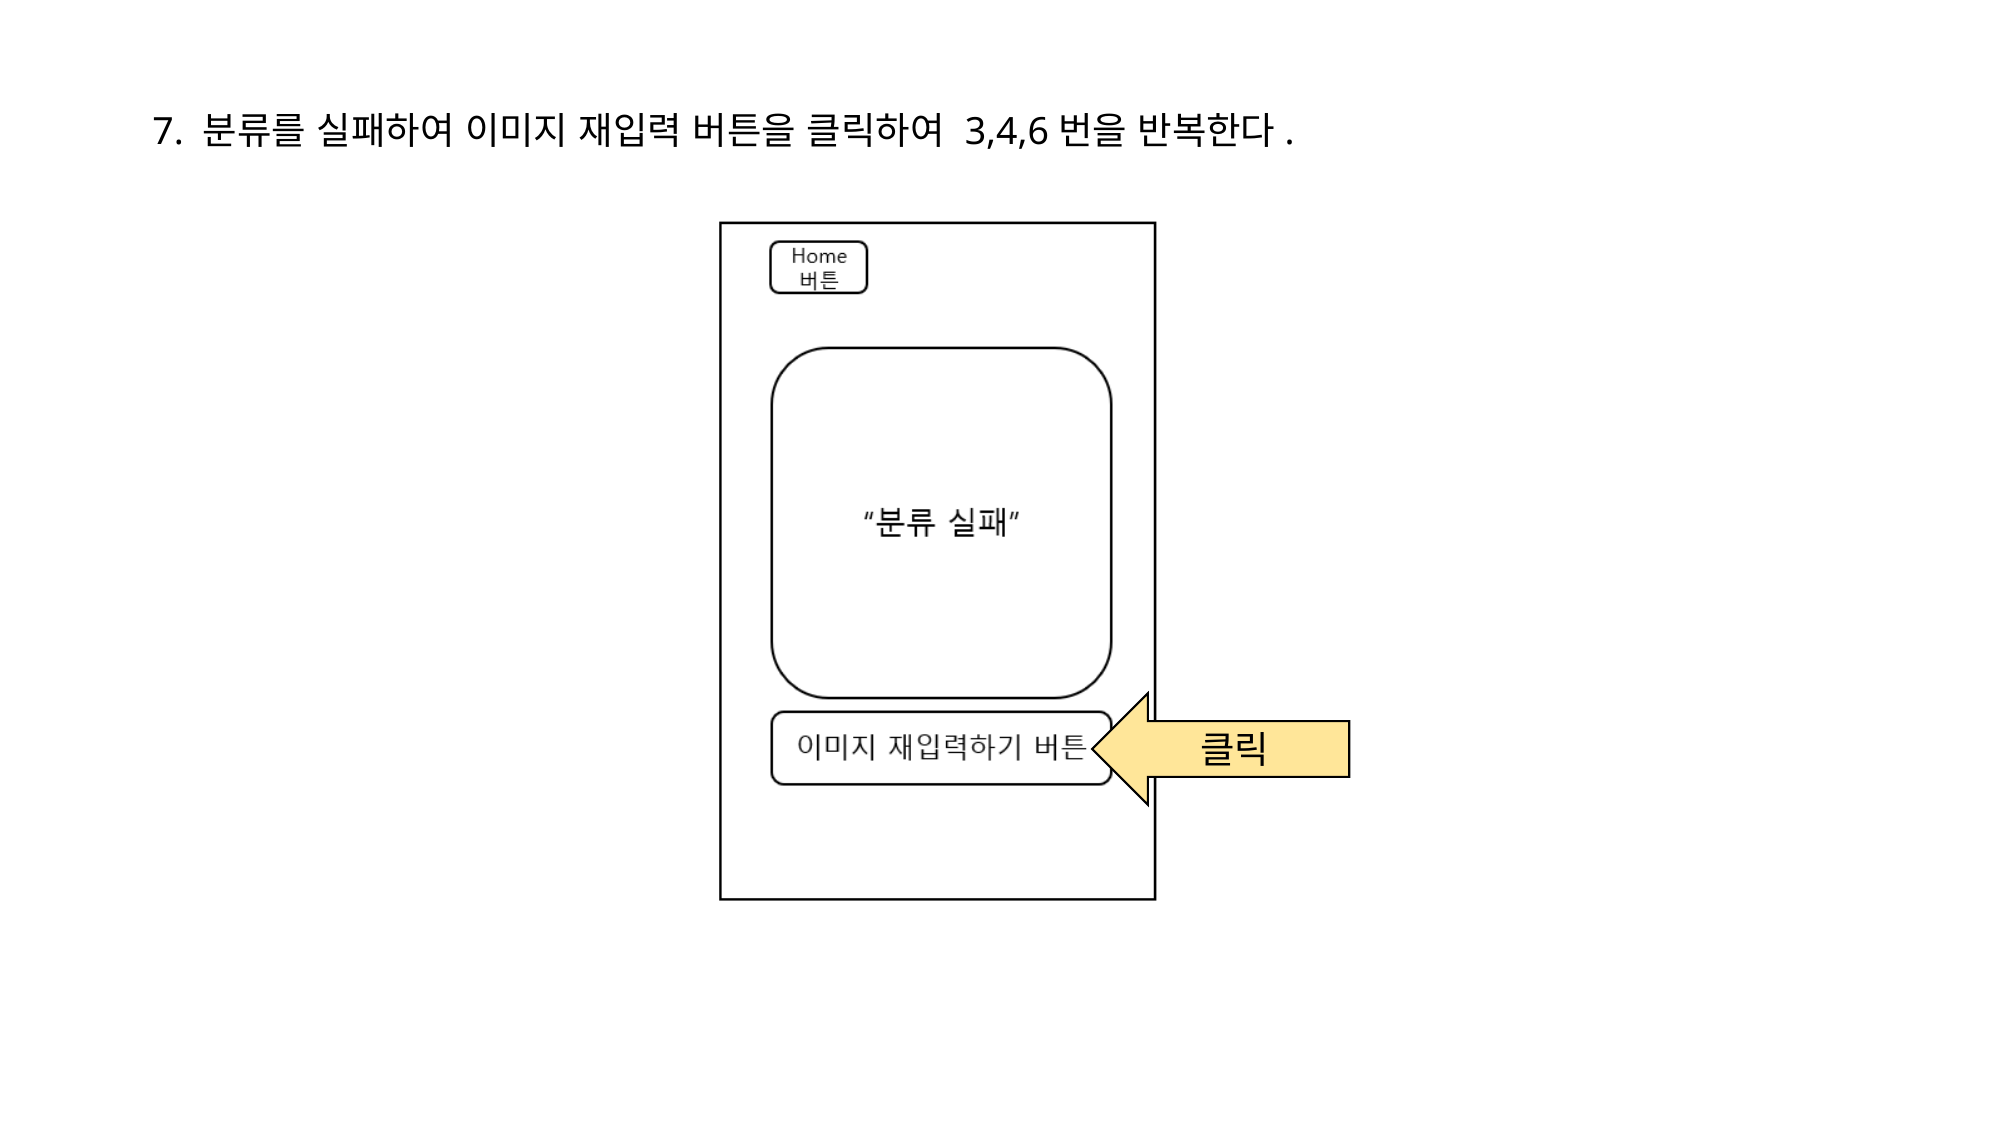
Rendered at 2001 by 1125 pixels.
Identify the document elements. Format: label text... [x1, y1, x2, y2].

text_box 클릭 [1169, 720, 1351, 778]
title 7. 분류를 실패하여 이미지 재입력 버튼을 클릭하여 3,4,6번을 반복한다. [137, 59, 1863, 172]
picture [708, 208, 1169, 917]
